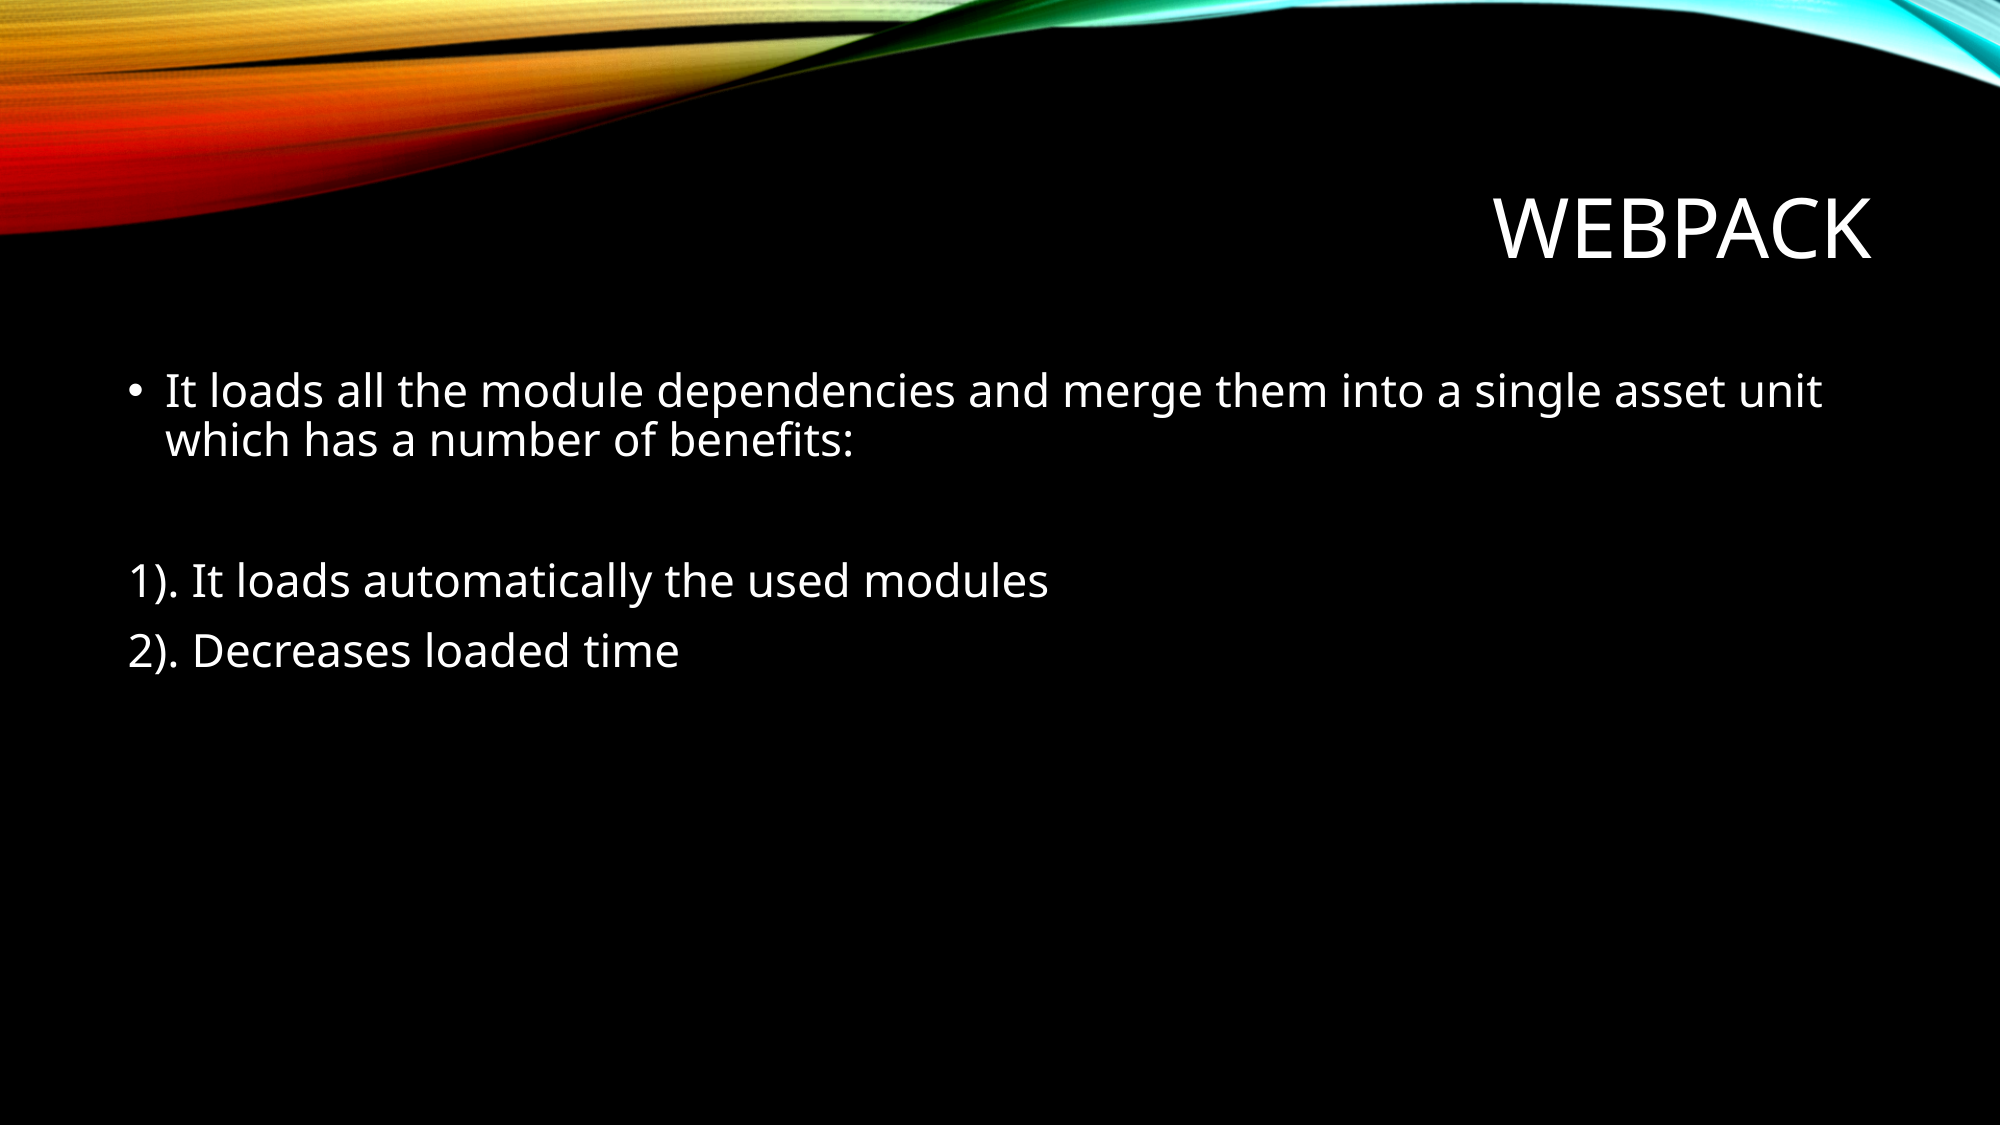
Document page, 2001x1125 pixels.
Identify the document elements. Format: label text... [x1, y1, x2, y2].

title Webpack [474, 125, 1888, 338]
list It loads all the module dependencies and merge them into a single asset unit which has a number of benefits: 1). It loads automatically the used modules 2). Decreases loaded time [112, 360, 1888, 1021]
picture [0, 0, 2000, 237]
